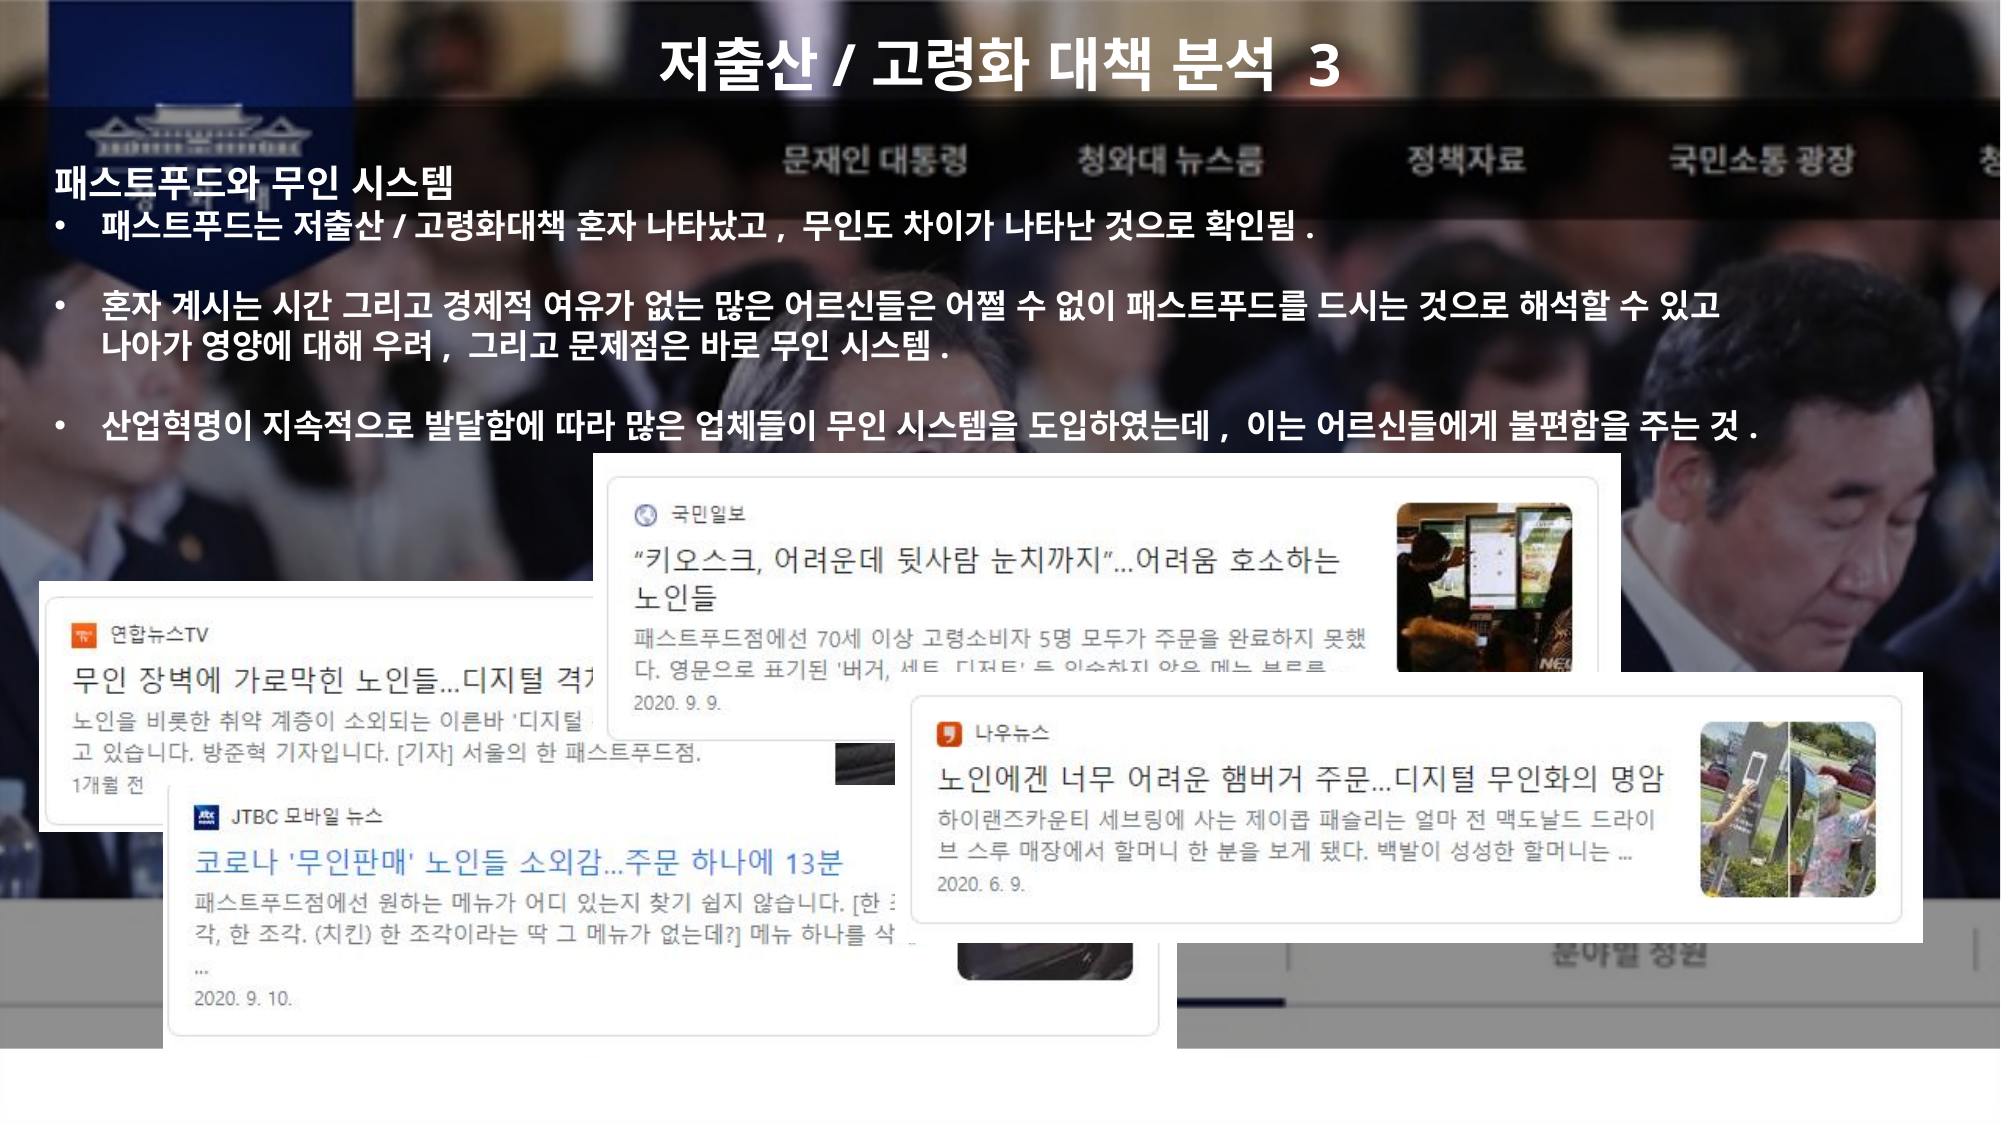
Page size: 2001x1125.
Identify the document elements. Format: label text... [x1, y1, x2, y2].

text_box [0, 106, 2000, 1050]
text_box 패스트푸드와 무인 시스템 패스트푸드는 저출산/고령화대책 혼자 나타났고, 무인도 차이가 나타난 것으로 확인됨. 혼자 계시는 시간 그리고 경제적 여유가 없는 많은 어르신들은 어쩔 수 없이 패스트푸드를 드시는 것으로 해석할 수 있고 나아가 영양에 대해 우려, 그리고 문제점은 바로 무인 시스템. 산업혁명이 지속적으로 발달함에 따라 많은 업체들이 무인 시스템을 도입하였는데, 이는 어르신들에게 불편함을 주는 것. [39, 152, 1785, 453]
text_box 저출산/고령화 대책 분석 3 [643, 20, 1357, 106]
picture [0, 0, 2001, 1125]
